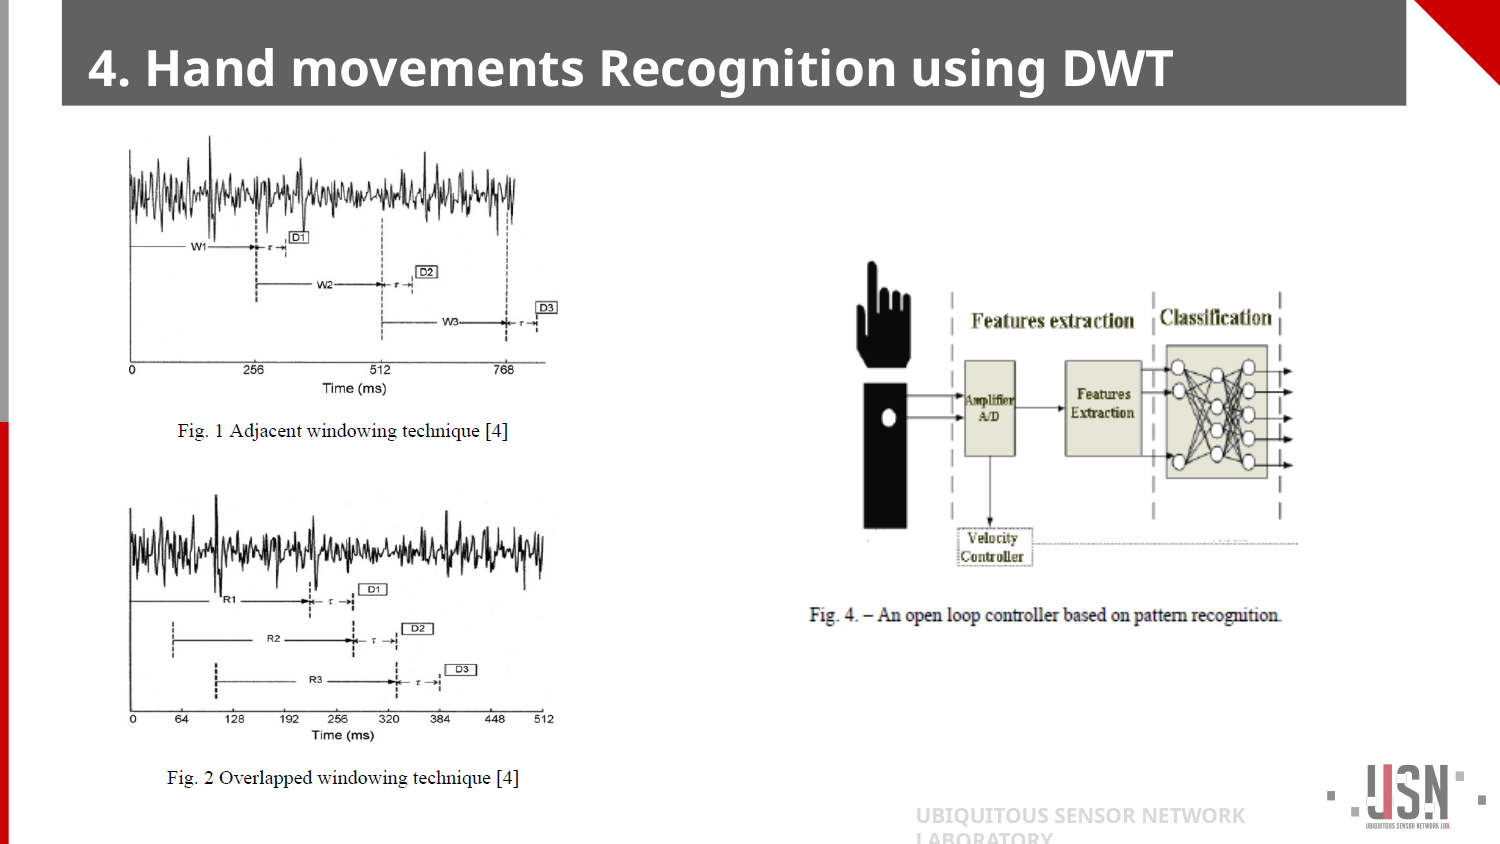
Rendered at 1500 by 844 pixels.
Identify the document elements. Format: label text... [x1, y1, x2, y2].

subtitle UBIQUITOUS SENSOR NETWORK LABORATORY [900, 788, 1328, 844]
picture [1325, 716, 1488, 833]
text_box [1414, 0, 1500, 86]
text_box [0, 0, 9, 422]
text_box [0, 422, 9, 844]
title 4. Hand movements Recognition using DWT [73, 5, 1349, 112]
picture [808, 246, 1298, 642]
picture [95, 123, 580, 805]
text_box [61, 0, 1407, 106]
